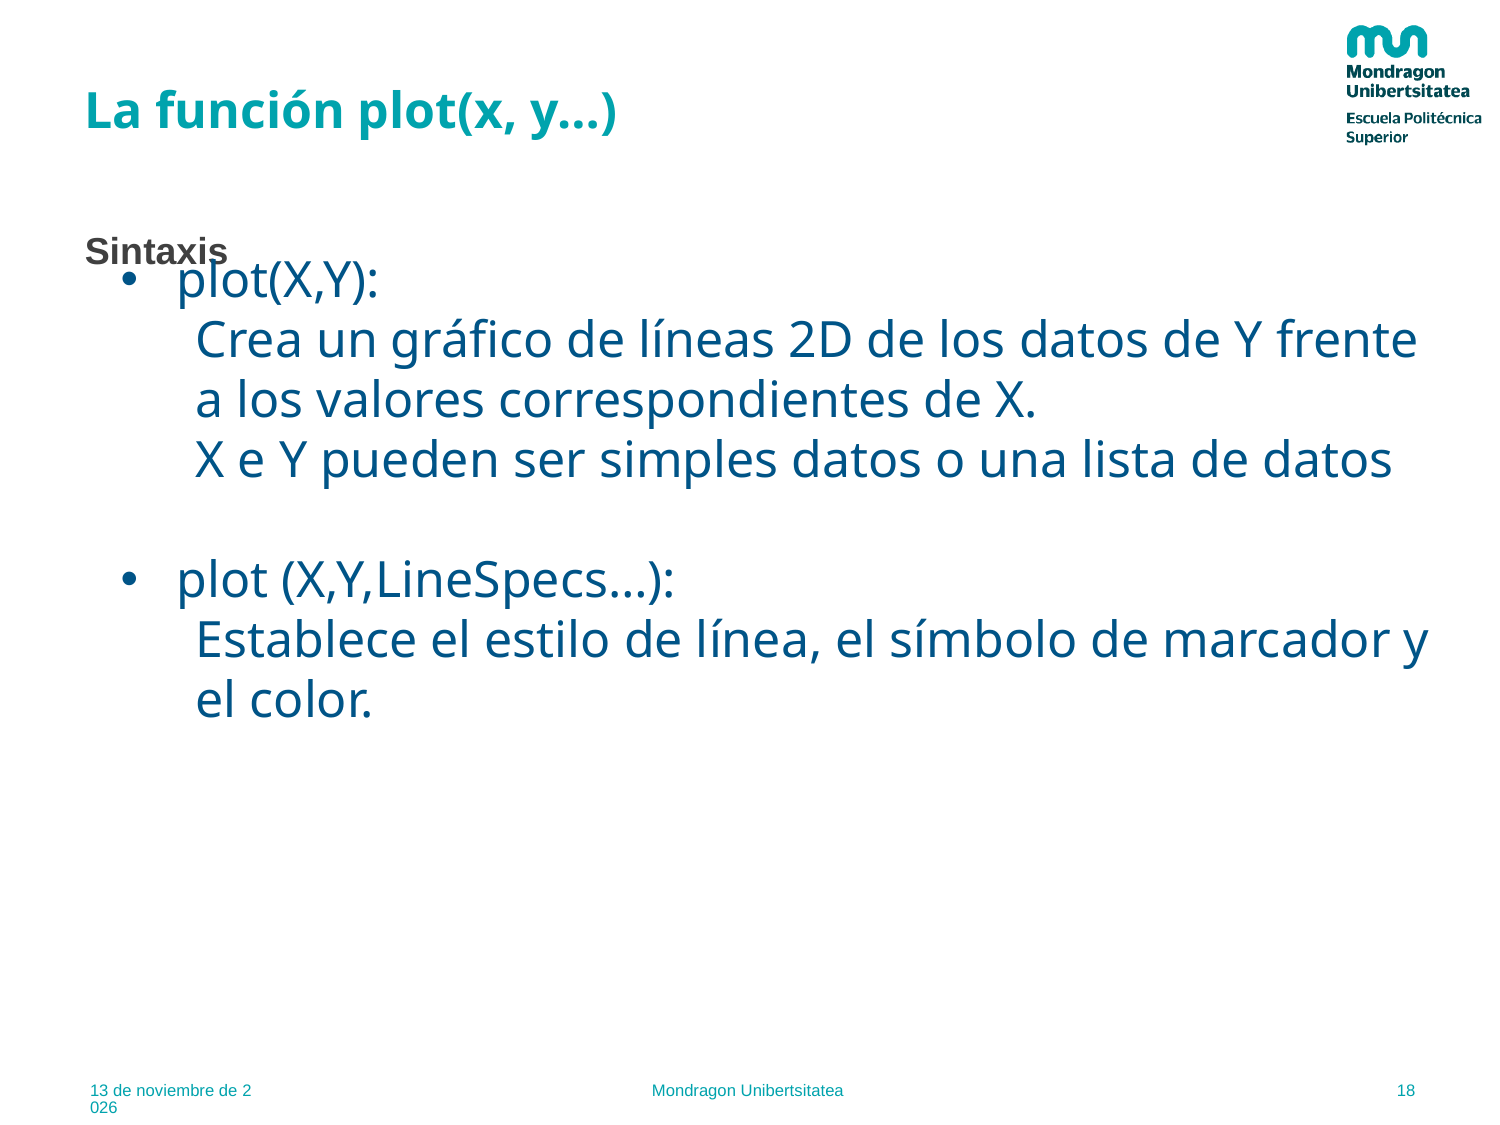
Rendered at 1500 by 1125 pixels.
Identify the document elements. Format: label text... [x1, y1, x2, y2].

footer Mondragon Unibertsitatea [356, 1059, 1140, 1120]
title La función plot(x, y…) [69, 77, 1327, 148]
slide_number 18 [1238, 1059, 1431, 1120]
text_box plot(X,Y): Crea un gráfico de líneas 2D de los datos de Y frente a los valores correspondientes de X. X e Y pueden ser simples datos o una lista de datos plot (X,Y,LineSpecs…): Establece el estilo de línea, el símbolo de marcador y el color. [105, 240, 1458, 763]
text_box Sintaxis [70, 219, 244, 280]
picture [1320, 0, 1500, 170]
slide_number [75, 1059, 269, 1120]
